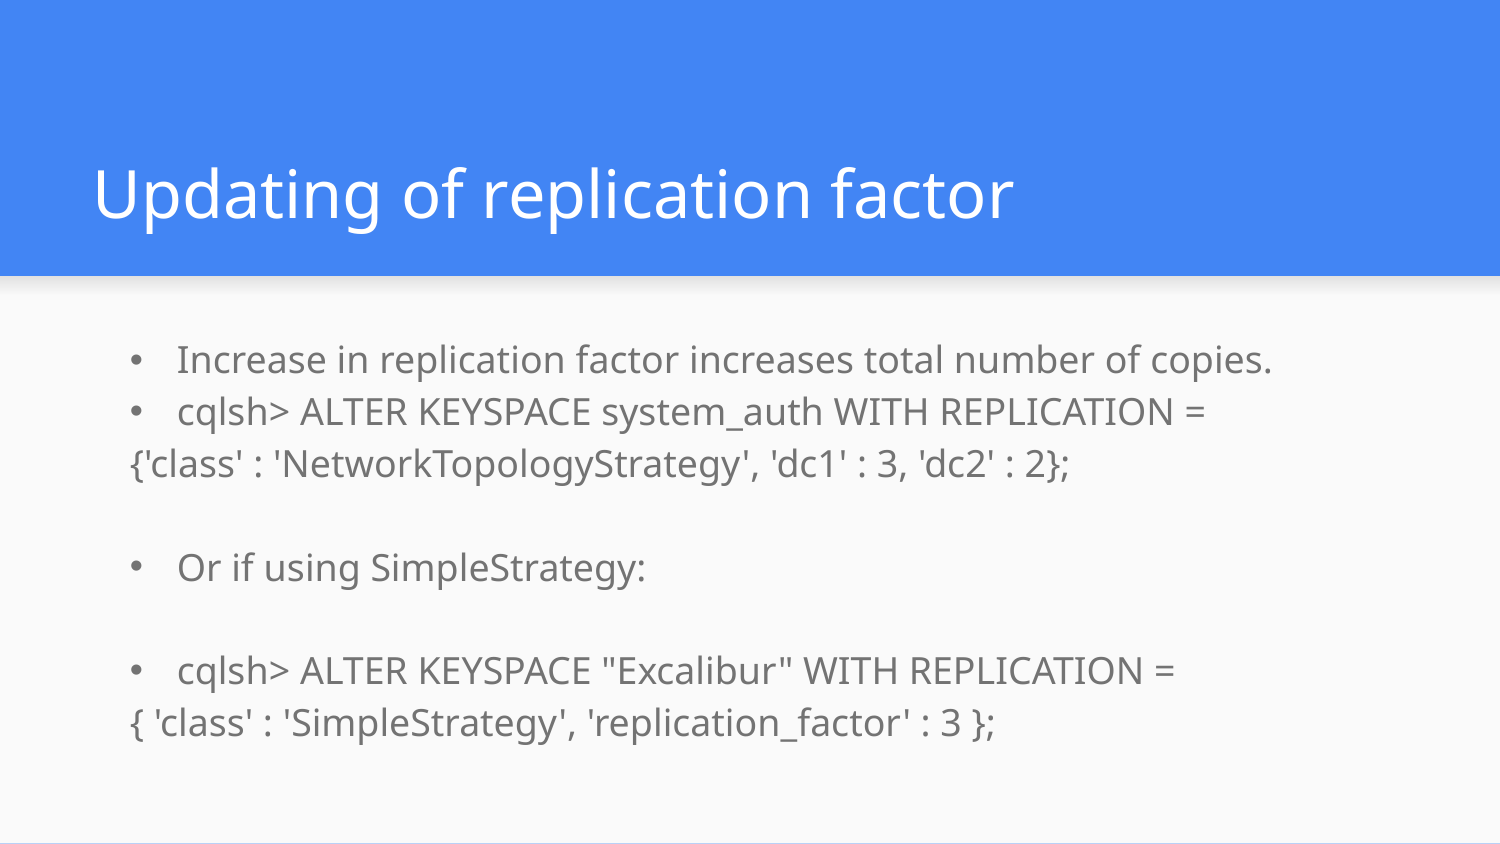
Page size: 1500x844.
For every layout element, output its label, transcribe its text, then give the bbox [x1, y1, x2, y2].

list Increase in replication factor increases total number of copies. cqlsh> ALTER KEYSPACE system_auth WITH REPLICATION = {'class' : 'NetworkTopologyStrategy', 'dc1' : 3, 'dc2' : 2}; Or if using SimpleStrategy: cqlsh> ALTER KEYSPACE "Excalibur" WITH REPLICATION = { 'class' : 'SimpleStrategy', 'replication_factor' : 3 }; [77, 314, 1427, 760]
title Updating of replication factor [77, 121, 1427, 248]
